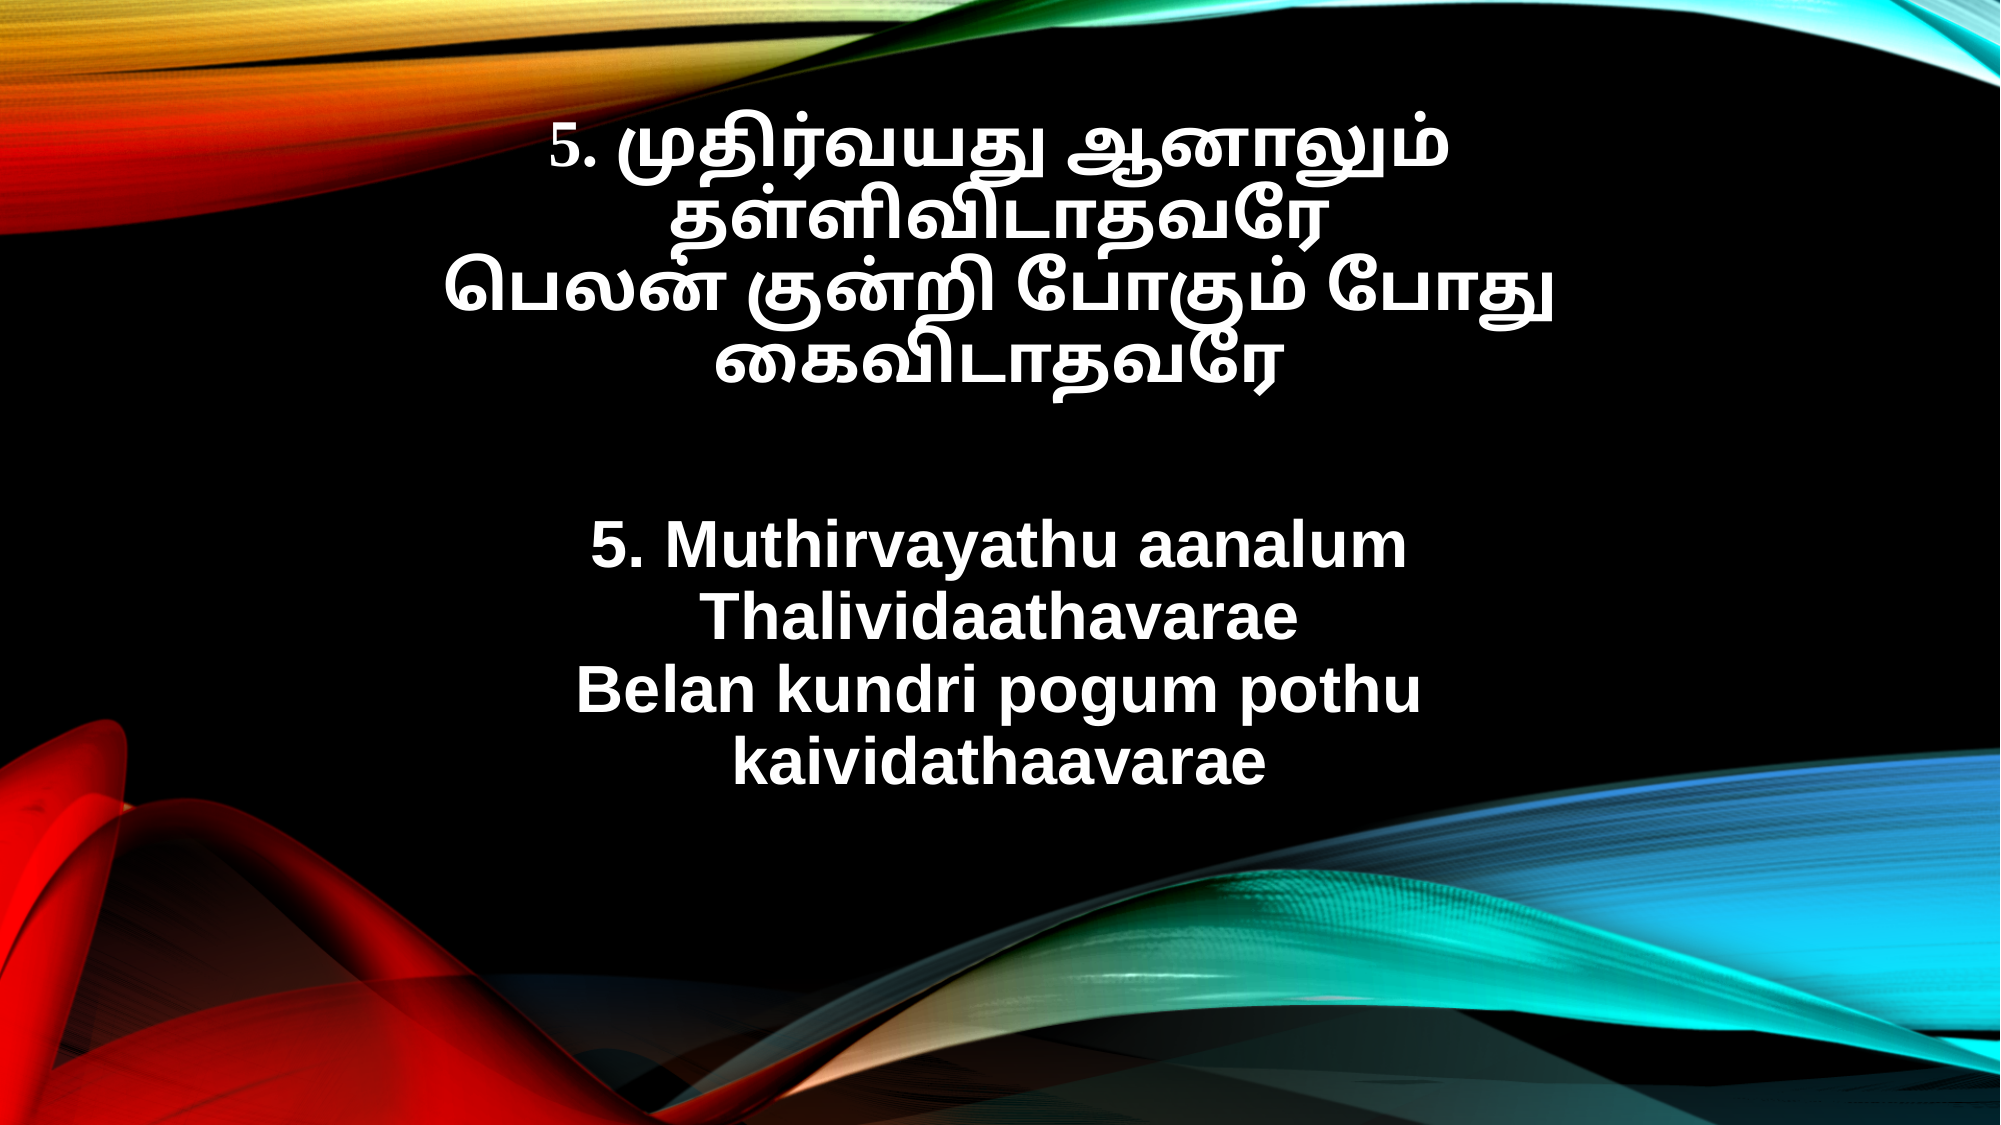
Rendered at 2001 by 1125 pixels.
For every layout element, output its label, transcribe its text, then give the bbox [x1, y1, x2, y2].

subtitle 5. முதிர்வயது ஆனாலும் தள்ளிவிடாதவரே பெலன் குன்றி போகும் போது கைவிடாதவரே 5. Muthirvayathu aanalum Thalividaathavarae Belan kundri pogum pothu kaividathaavarae [0, 0, 2000, 1125]
